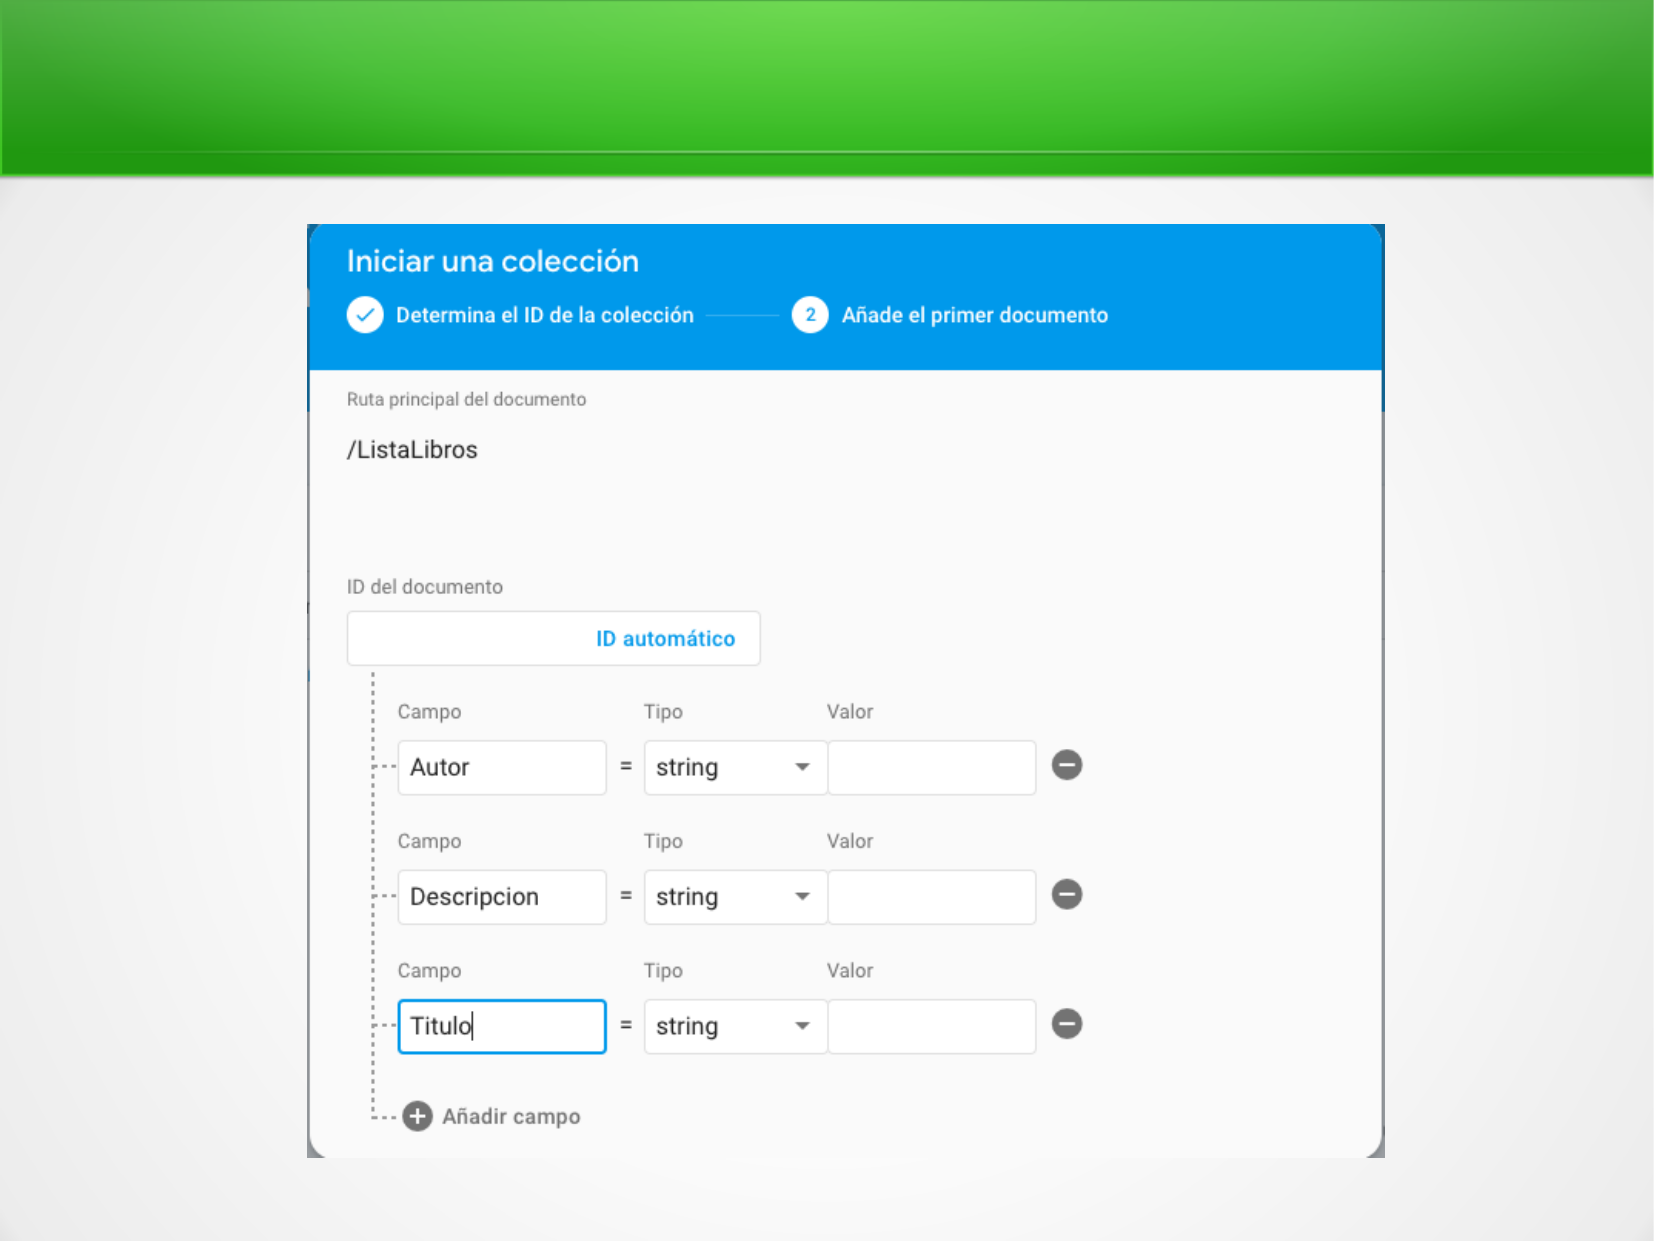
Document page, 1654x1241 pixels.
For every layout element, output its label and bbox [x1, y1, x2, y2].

picture [0, 0, 1654, 1241]
text_box [82, 11, 1571, 154]
